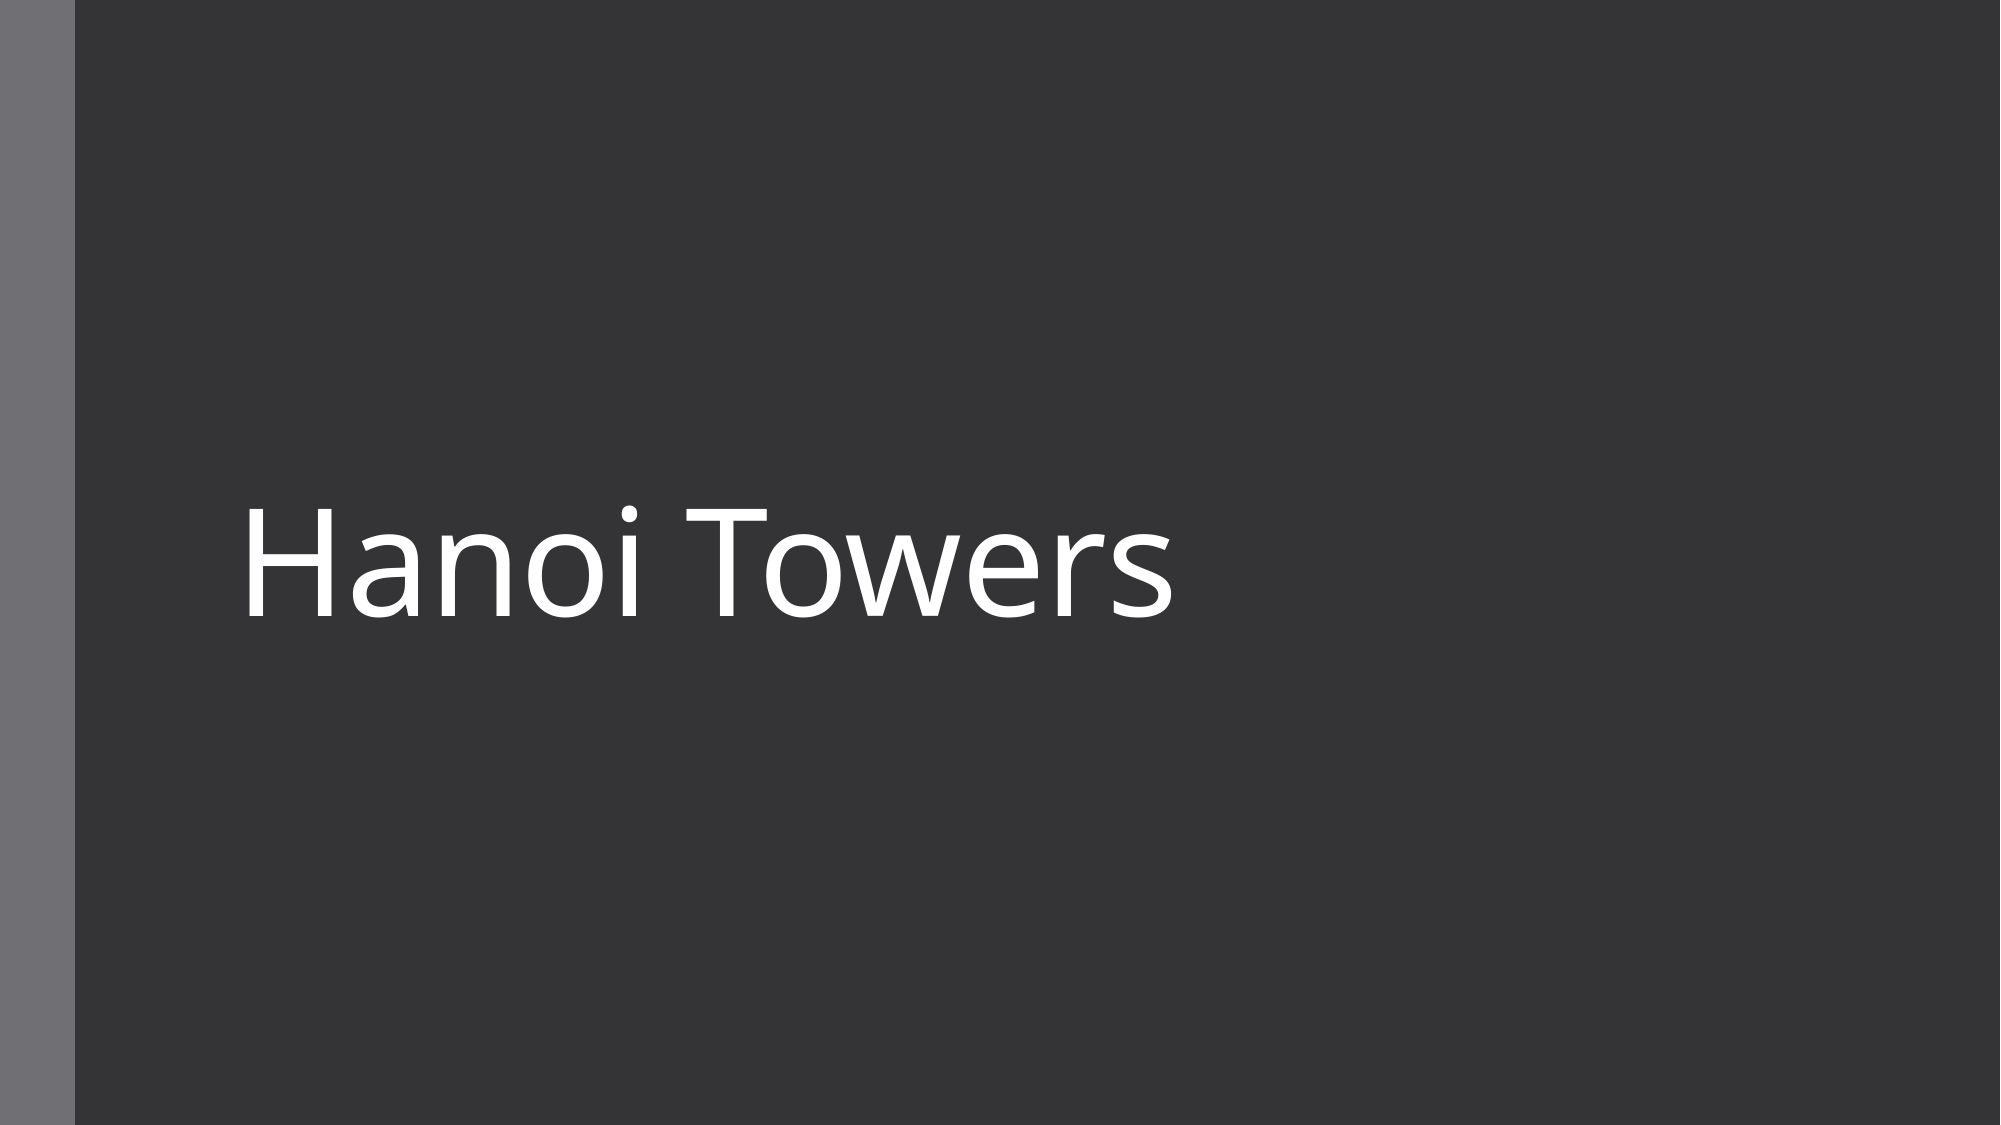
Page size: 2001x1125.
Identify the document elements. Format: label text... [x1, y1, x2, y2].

title Hanoi Towers [220, 470, 1267, 655]
